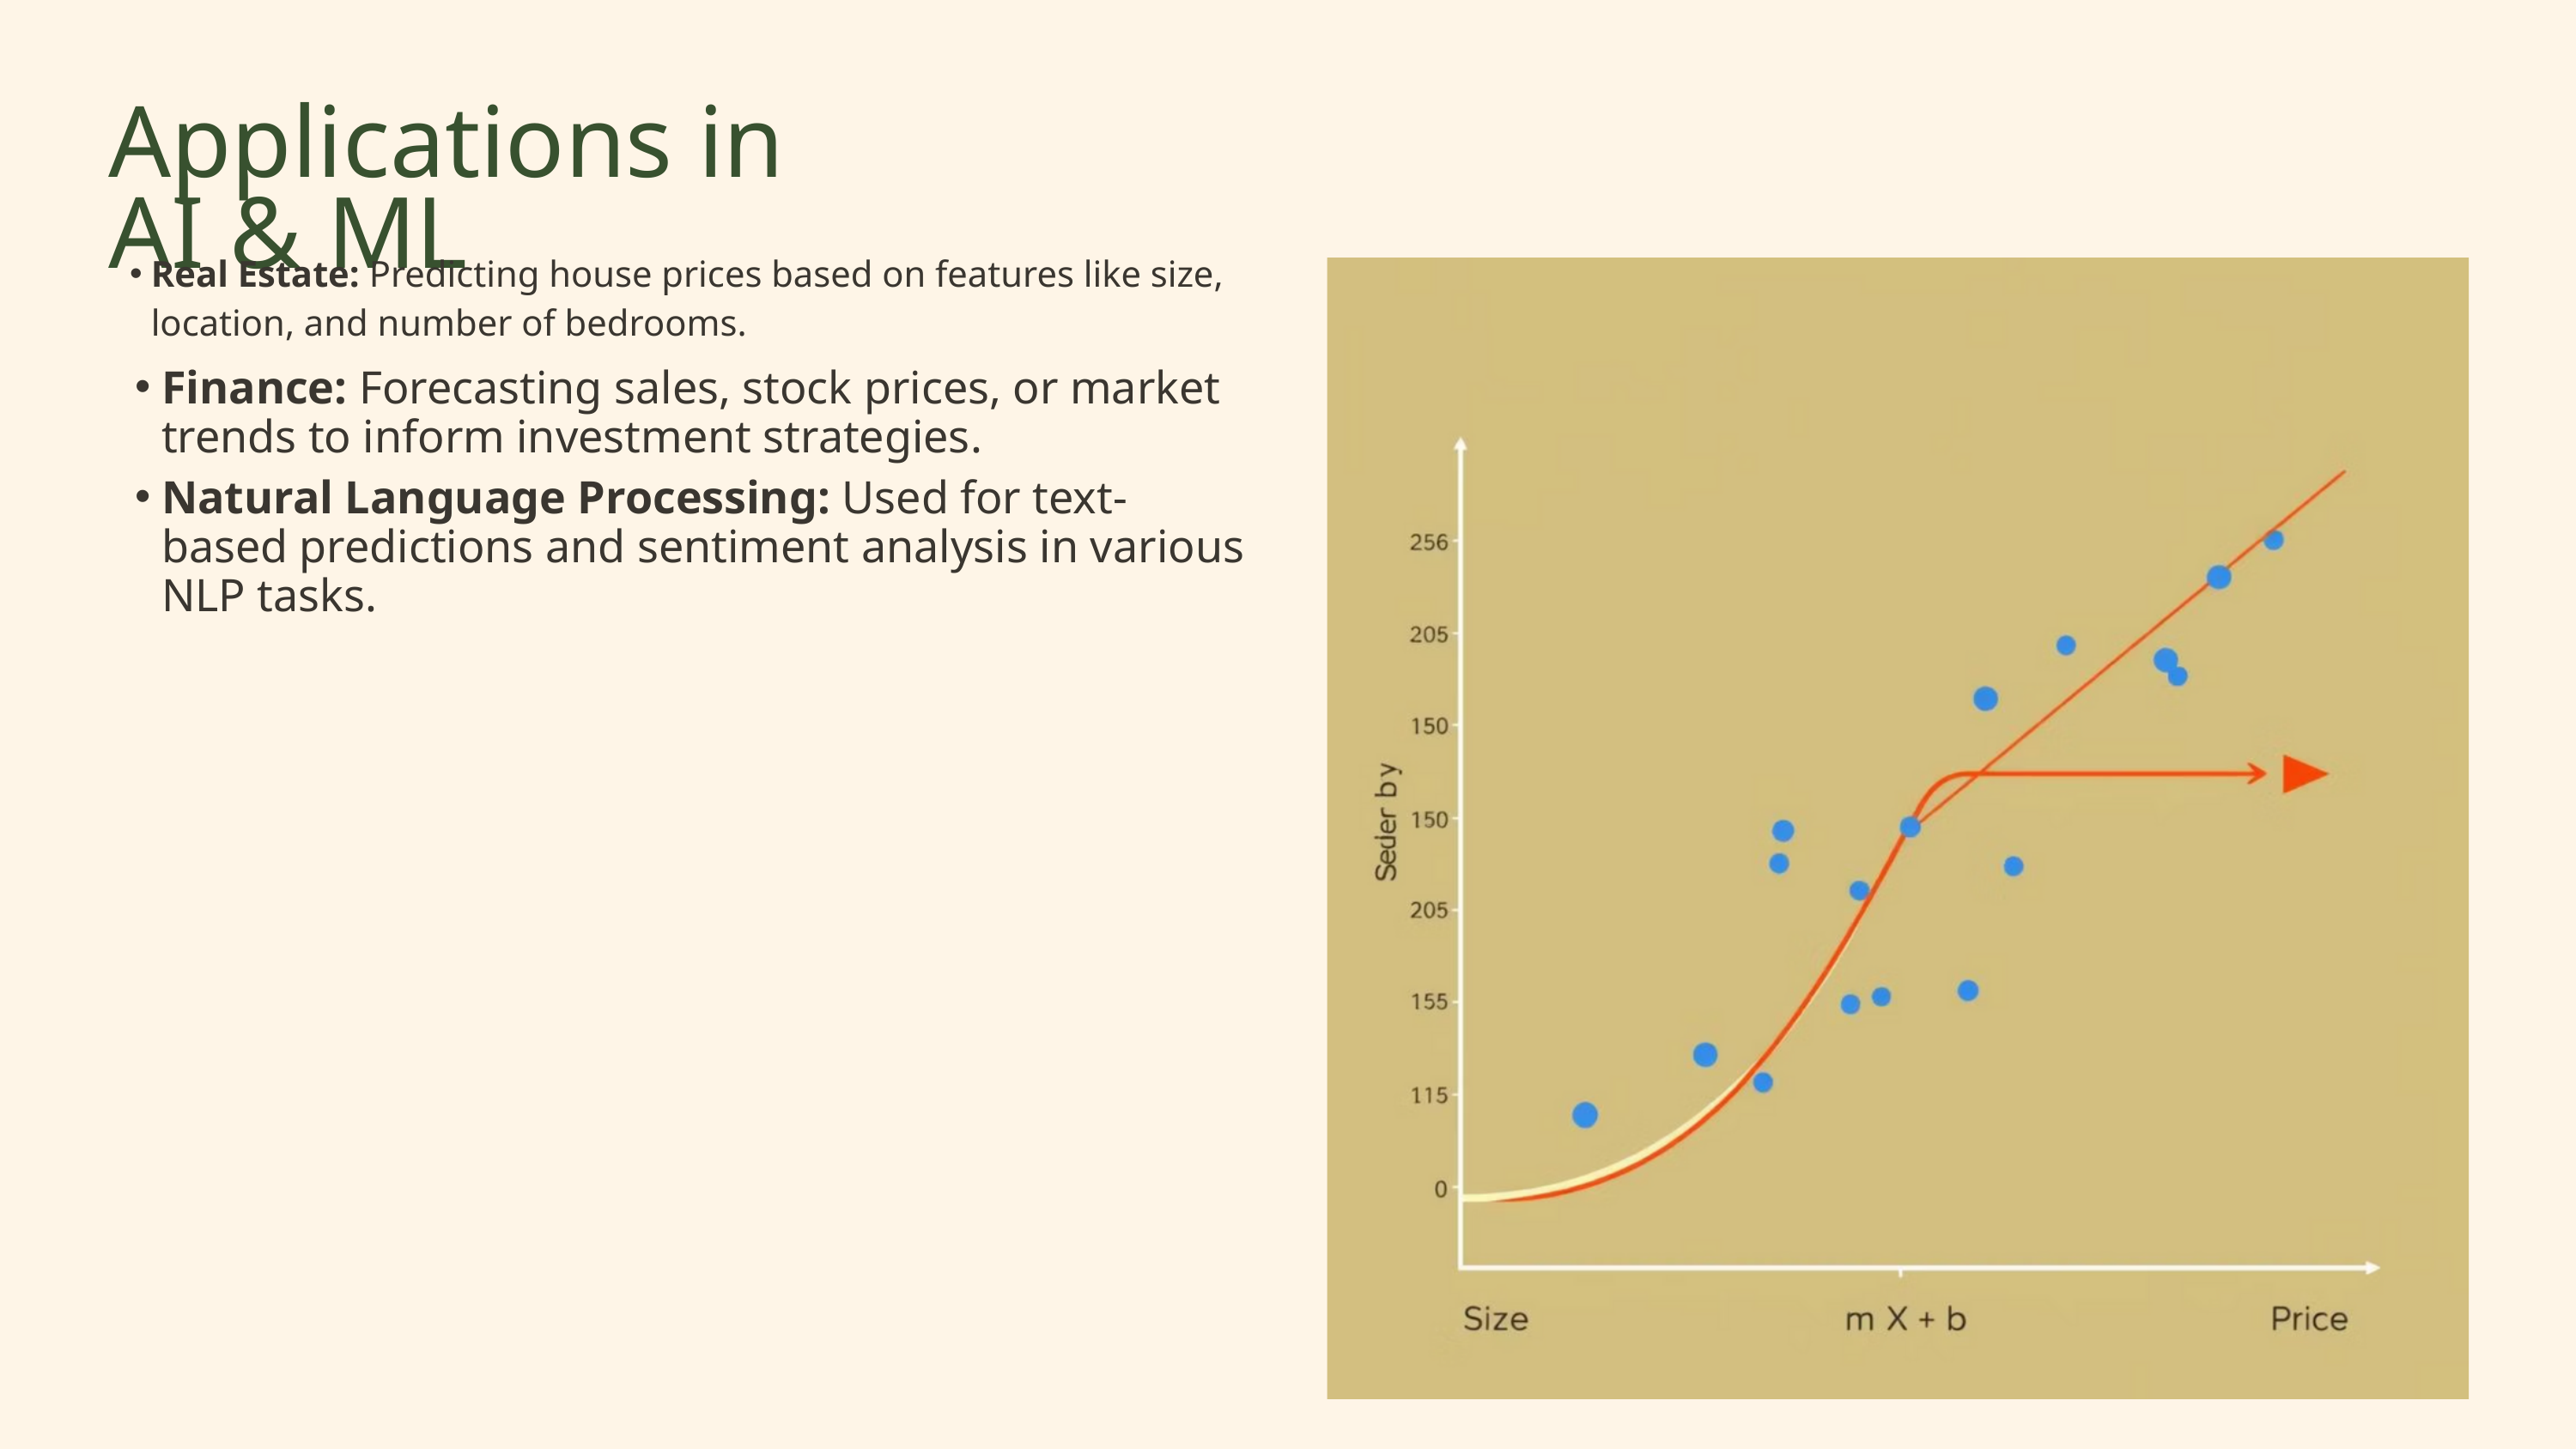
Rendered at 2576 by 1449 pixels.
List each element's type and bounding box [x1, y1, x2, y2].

text_box [1327, 257, 2470, 1399]
text_box [0, 0, 2576, 1449]
